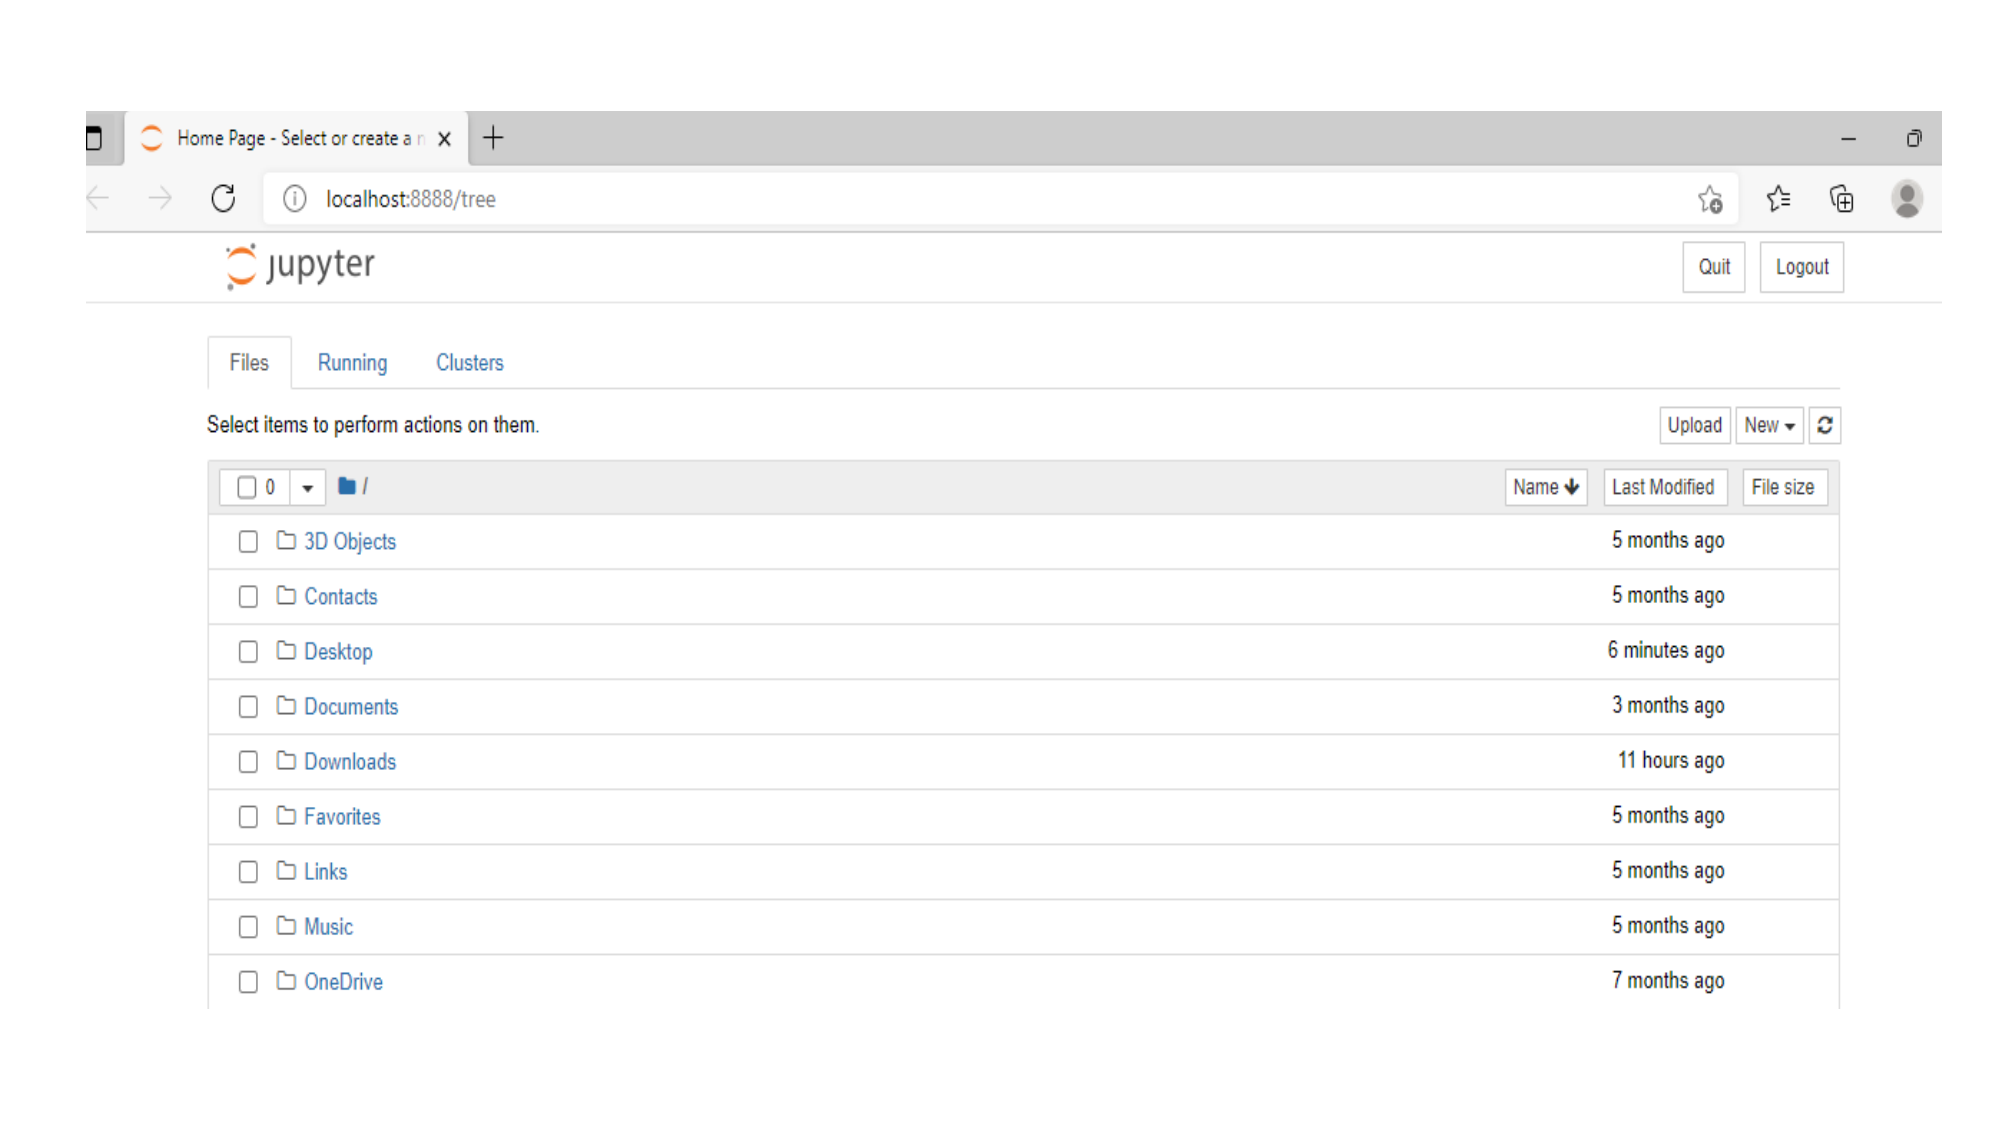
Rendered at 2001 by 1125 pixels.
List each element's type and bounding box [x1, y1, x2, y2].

picture [86, 111, 1943, 1009]
